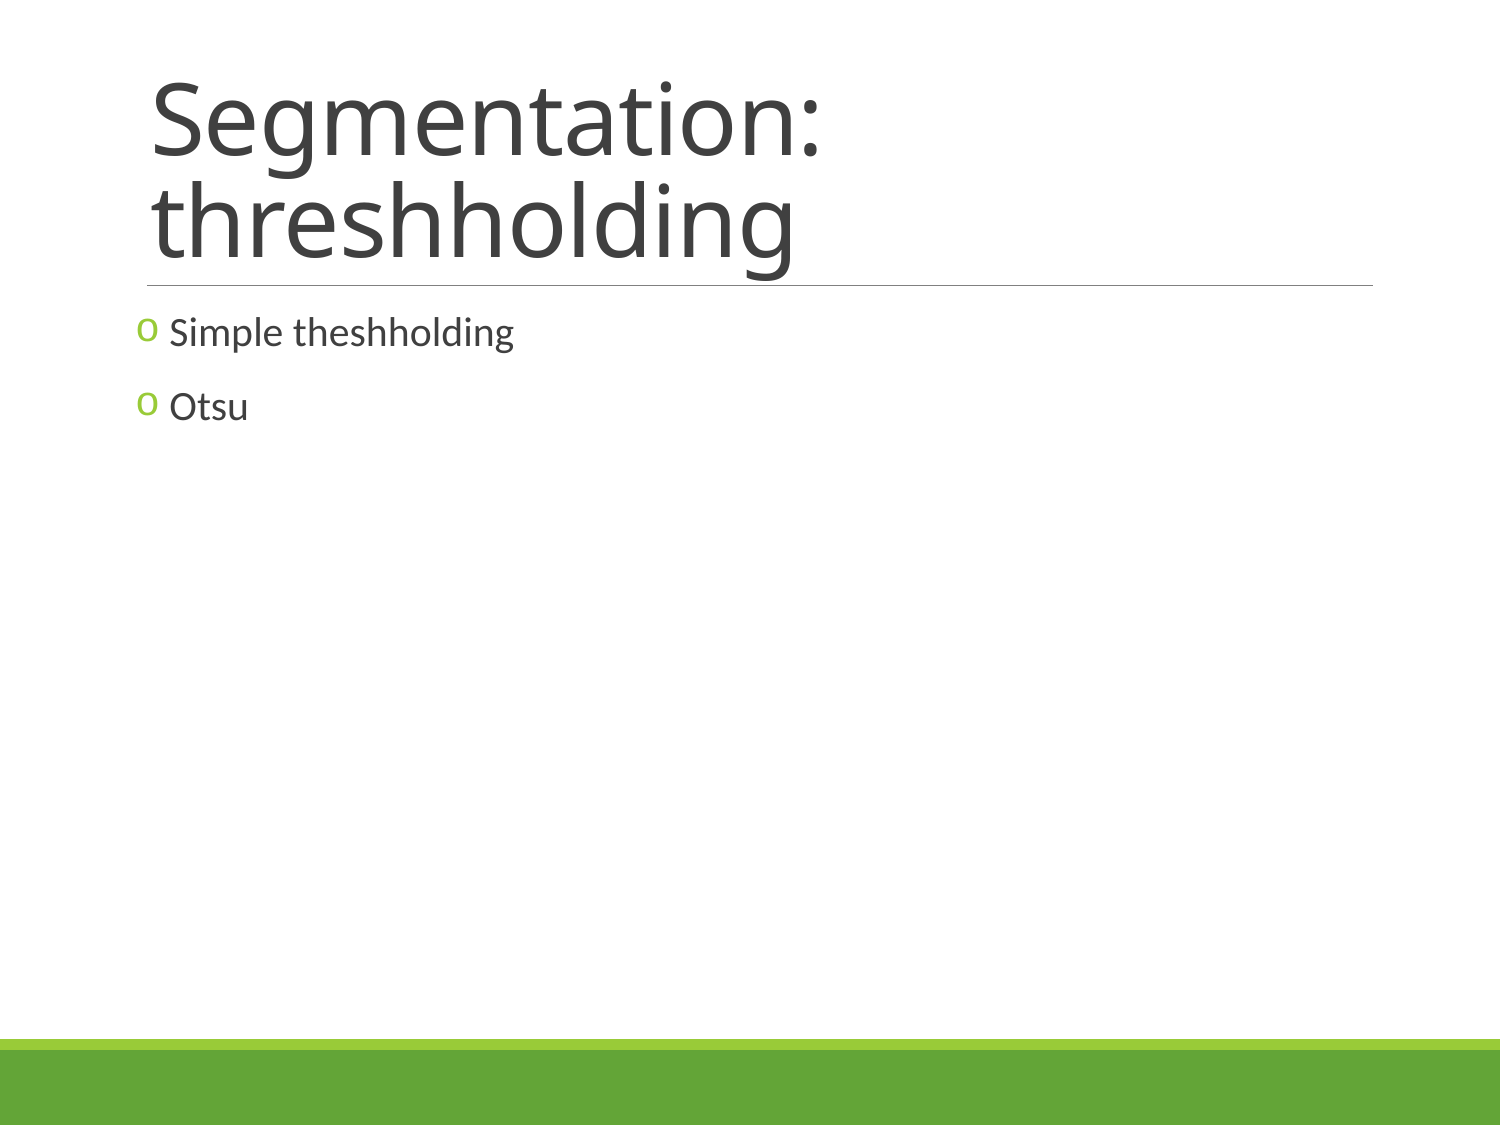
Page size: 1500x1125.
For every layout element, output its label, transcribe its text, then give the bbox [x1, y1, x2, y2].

title Segmentation: threshholding [135, 47, 1373, 285]
list Simple theshholding Otsu [135, 302, 1373, 963]
